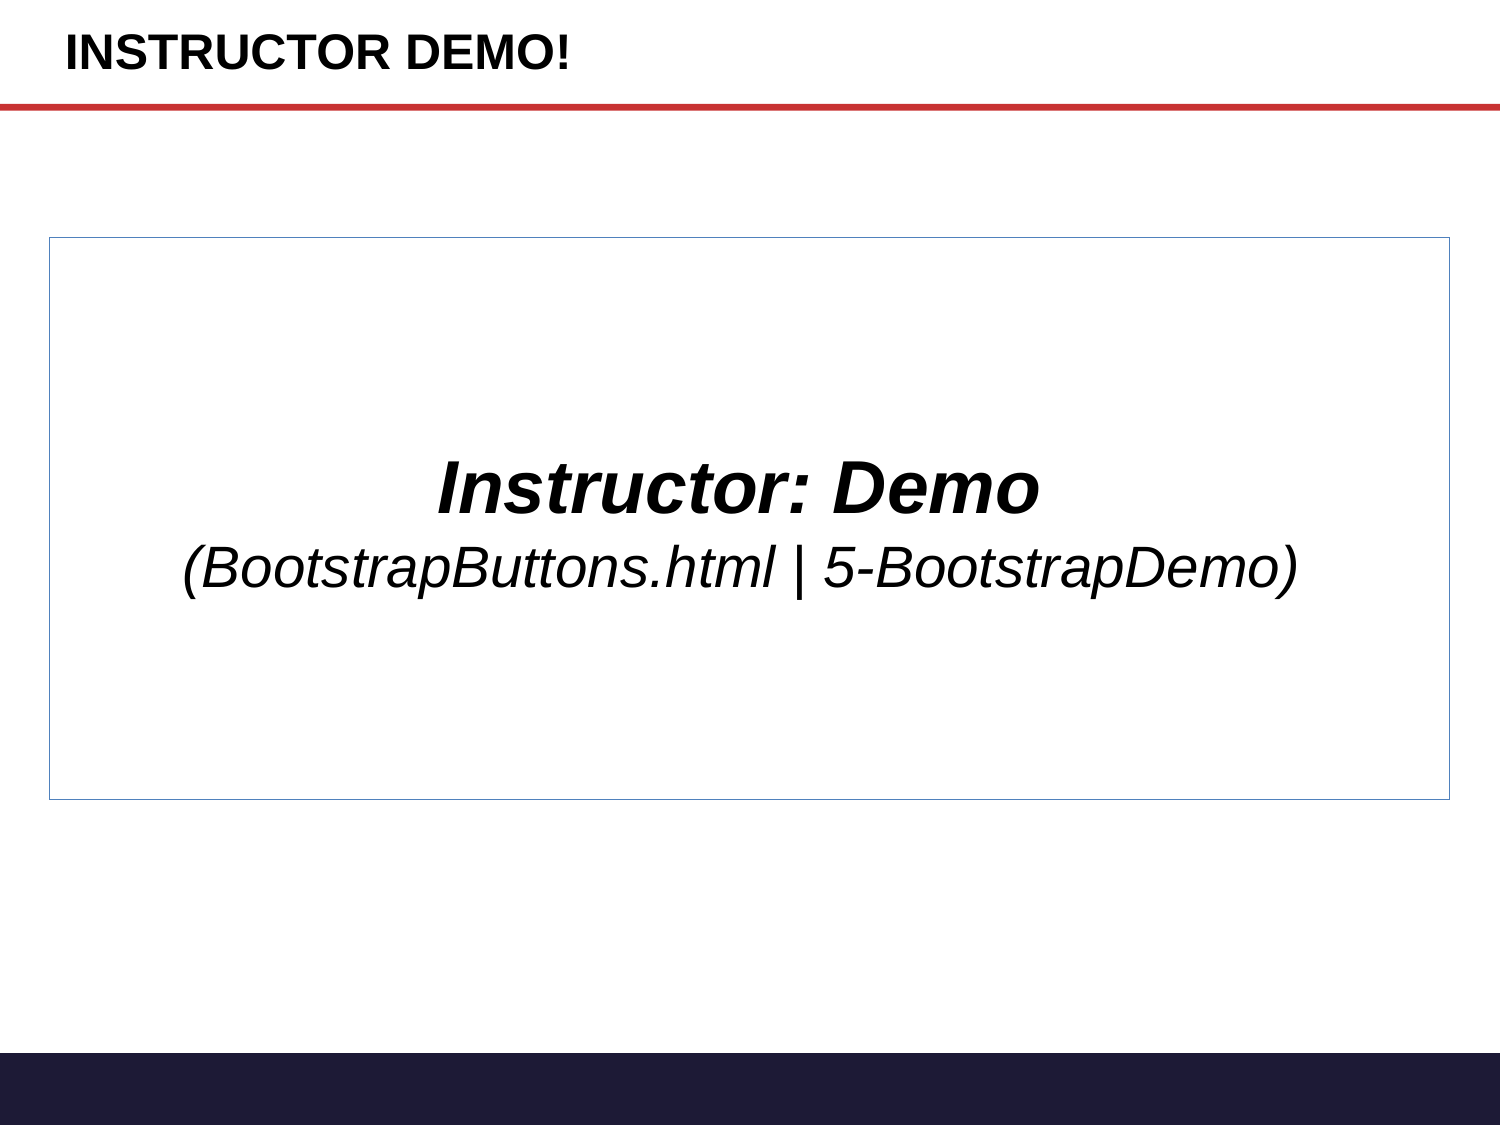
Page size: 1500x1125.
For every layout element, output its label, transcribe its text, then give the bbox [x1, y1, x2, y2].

text_box INSTRUCTOR DEMO! [50, 0, 948, 108]
text_box Instructor: Demo (BootstrapButtons.html | 5-BootstrapDemo) [49, 237, 1450, 800]
